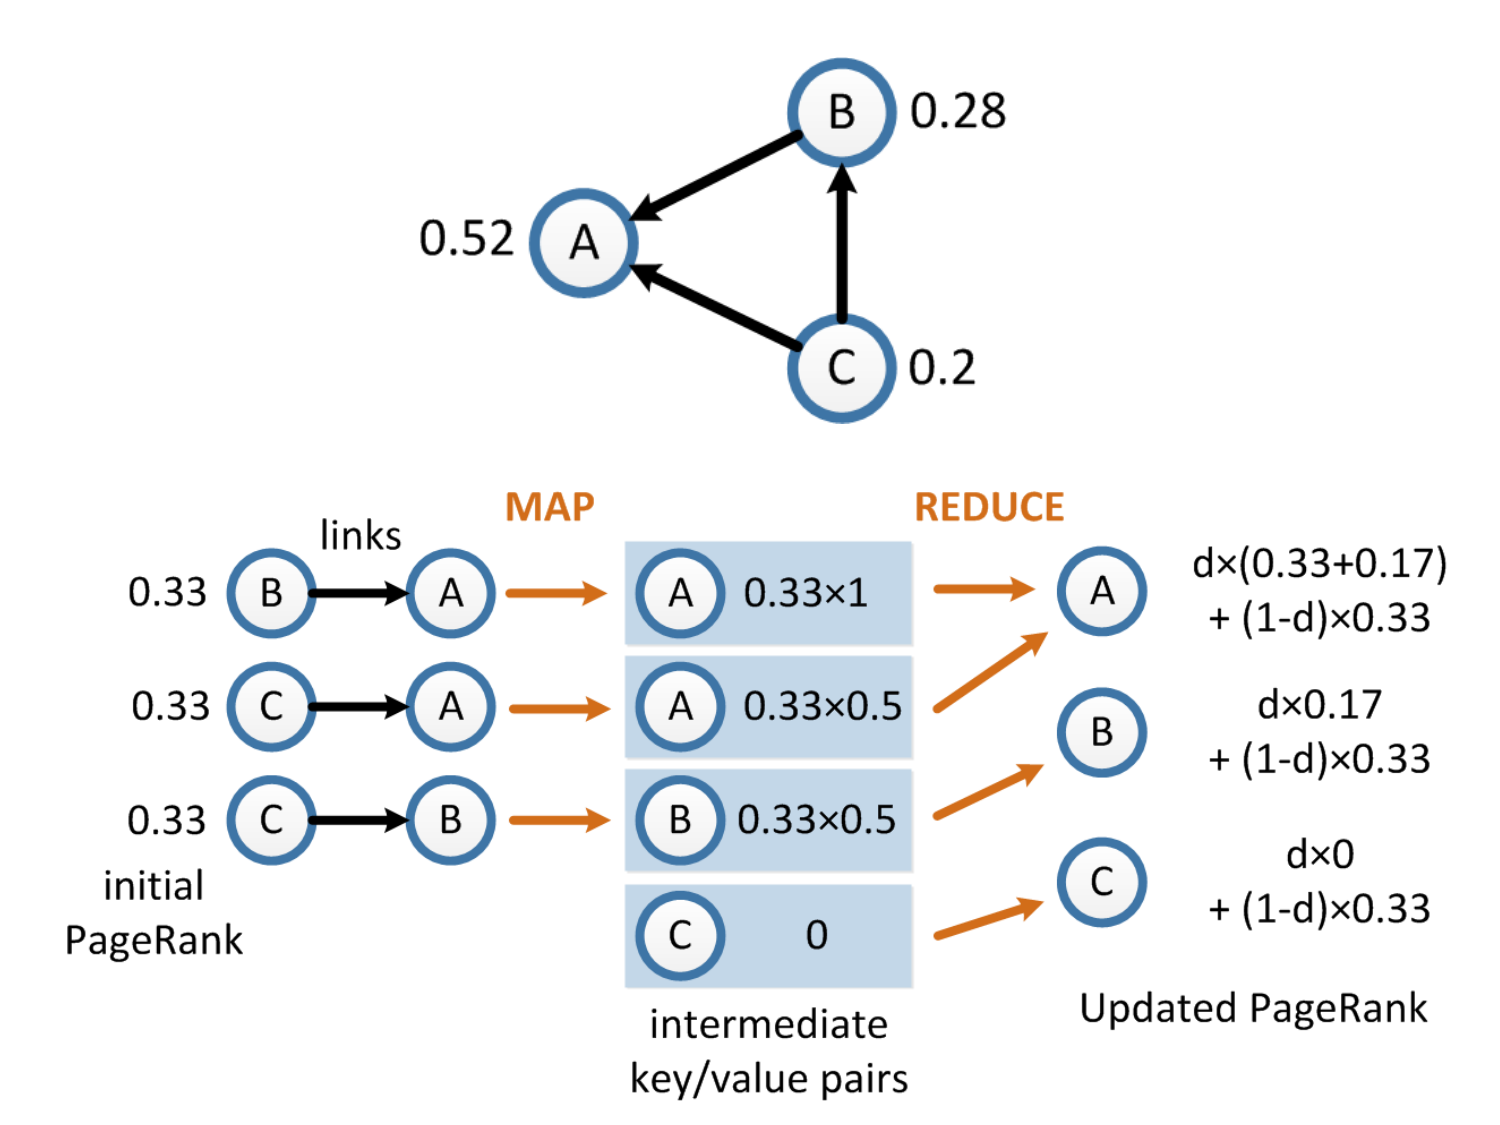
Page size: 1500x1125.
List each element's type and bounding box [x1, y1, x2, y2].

list [418, 57, 1009, 424]
picture [64, 473, 1459, 1107]
